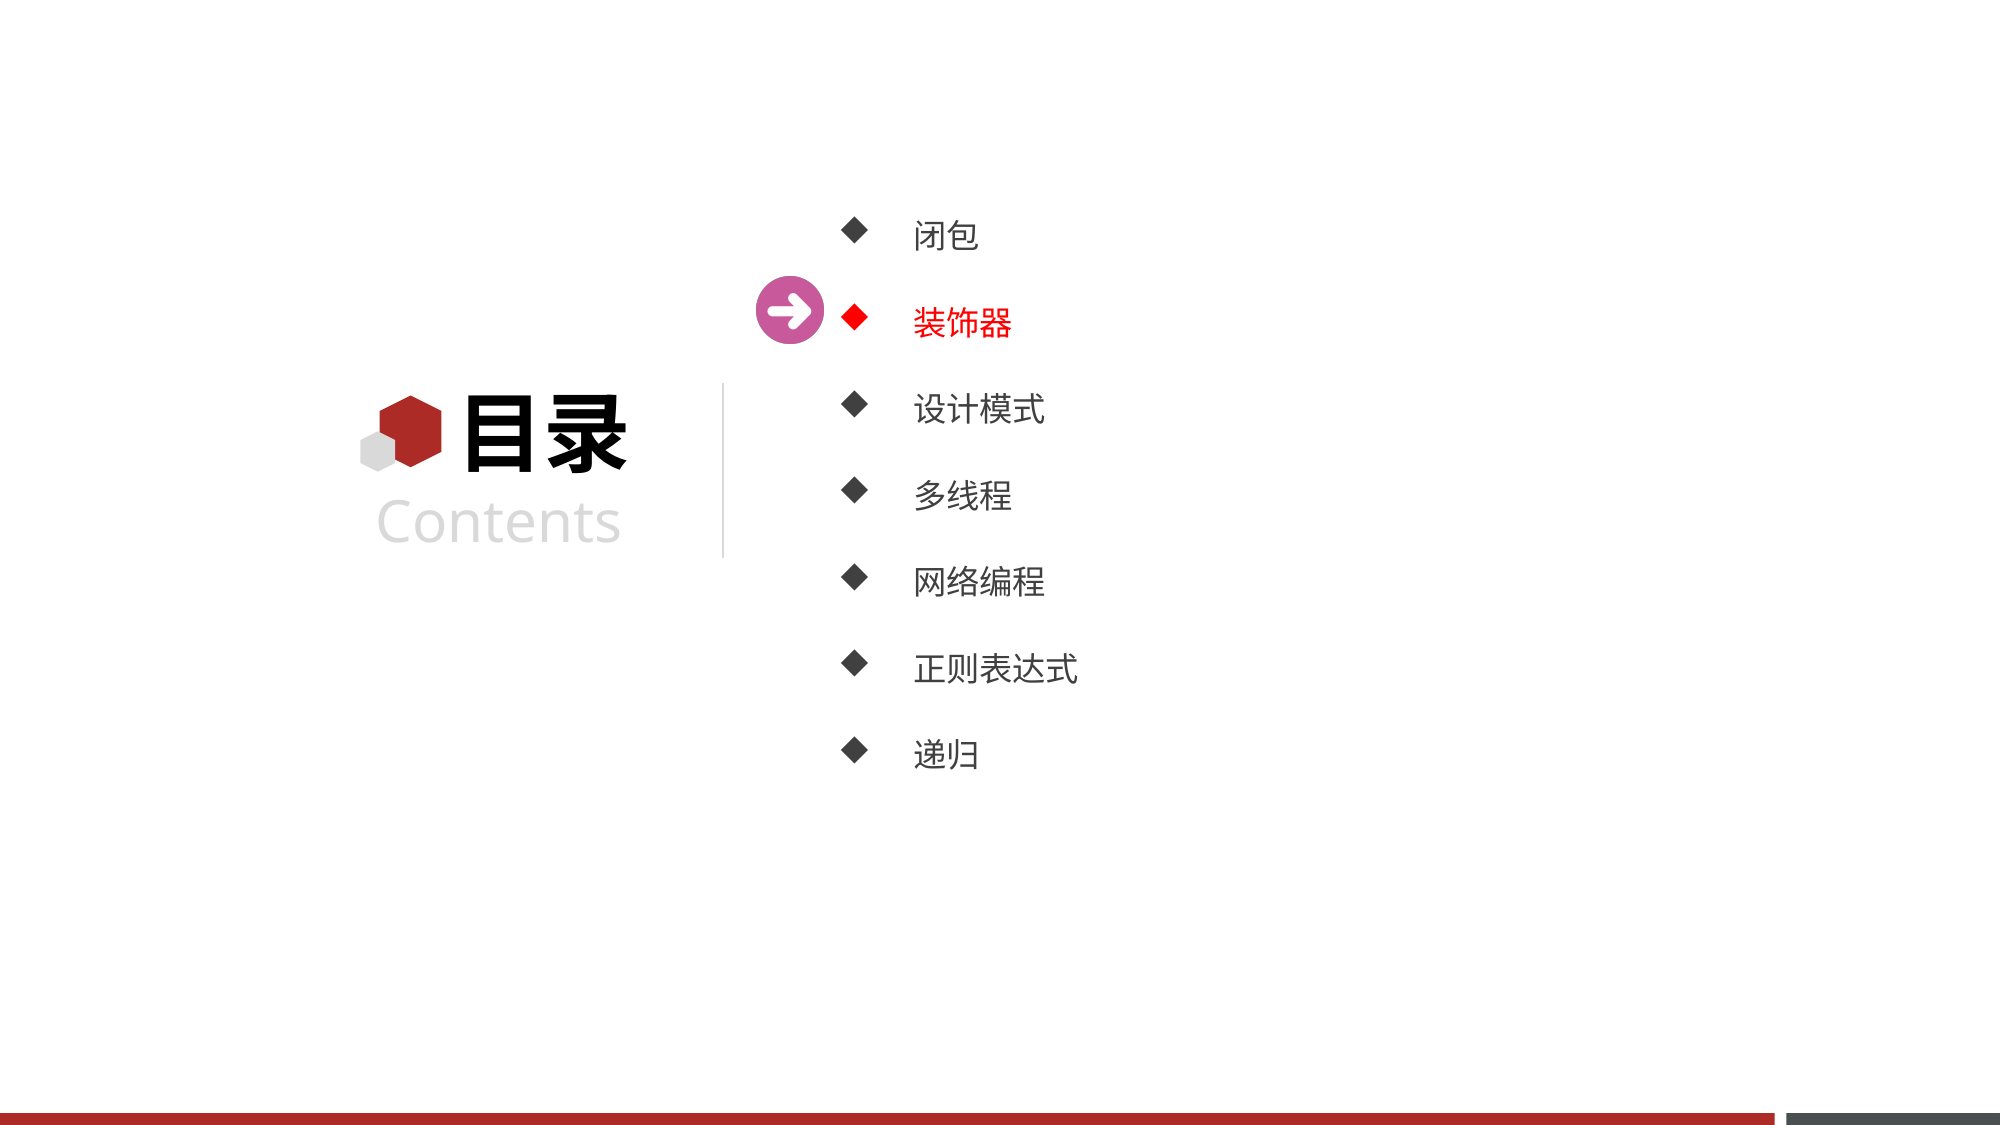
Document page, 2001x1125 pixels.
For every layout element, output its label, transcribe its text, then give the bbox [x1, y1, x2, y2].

list 闭包 装饰器 设计模式 多线程 网络编程 正则表达式 递归 [823, 168, 1804, 868]
picture [755, 276, 824, 345]
